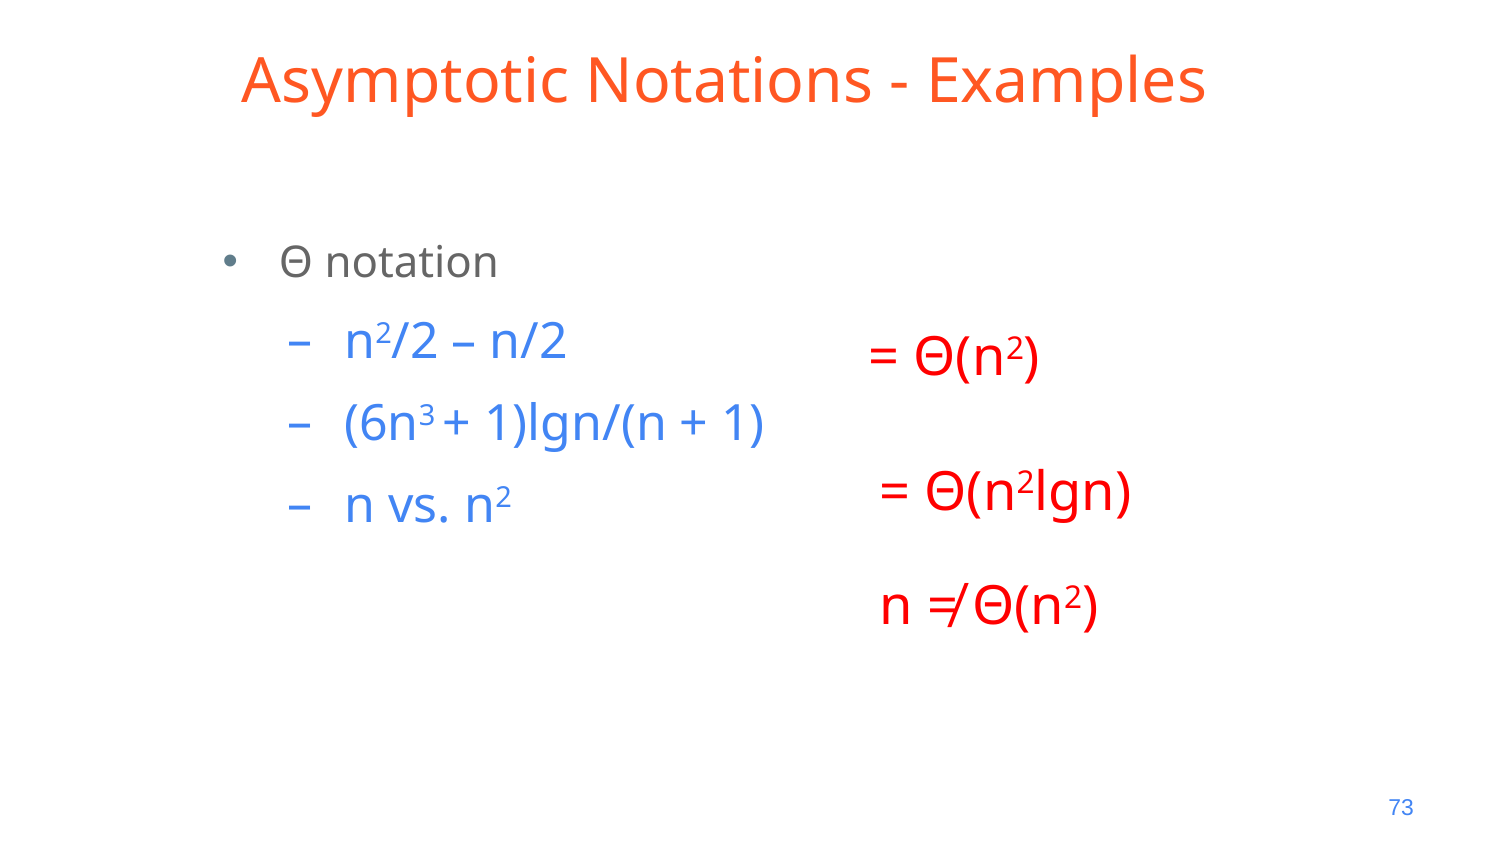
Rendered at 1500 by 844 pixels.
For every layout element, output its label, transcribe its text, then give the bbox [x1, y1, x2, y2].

list Θ notation n2/2 – n/2 (6n3 + 1)lgn/(n + 1) n vs. n2 [207, 215, 1243, 685]
slide_number ‹#› [1074, 787, 1425, 827]
title Asymptotic Notations - Examples [49, 35, 1400, 120]
text_box n ≠ Θ(n2) [864, 562, 1243, 643]
text_box = Θ(n2) [853, 313, 1182, 394]
text_box = Θ(n2lgn) [864, 448, 1182, 529]
